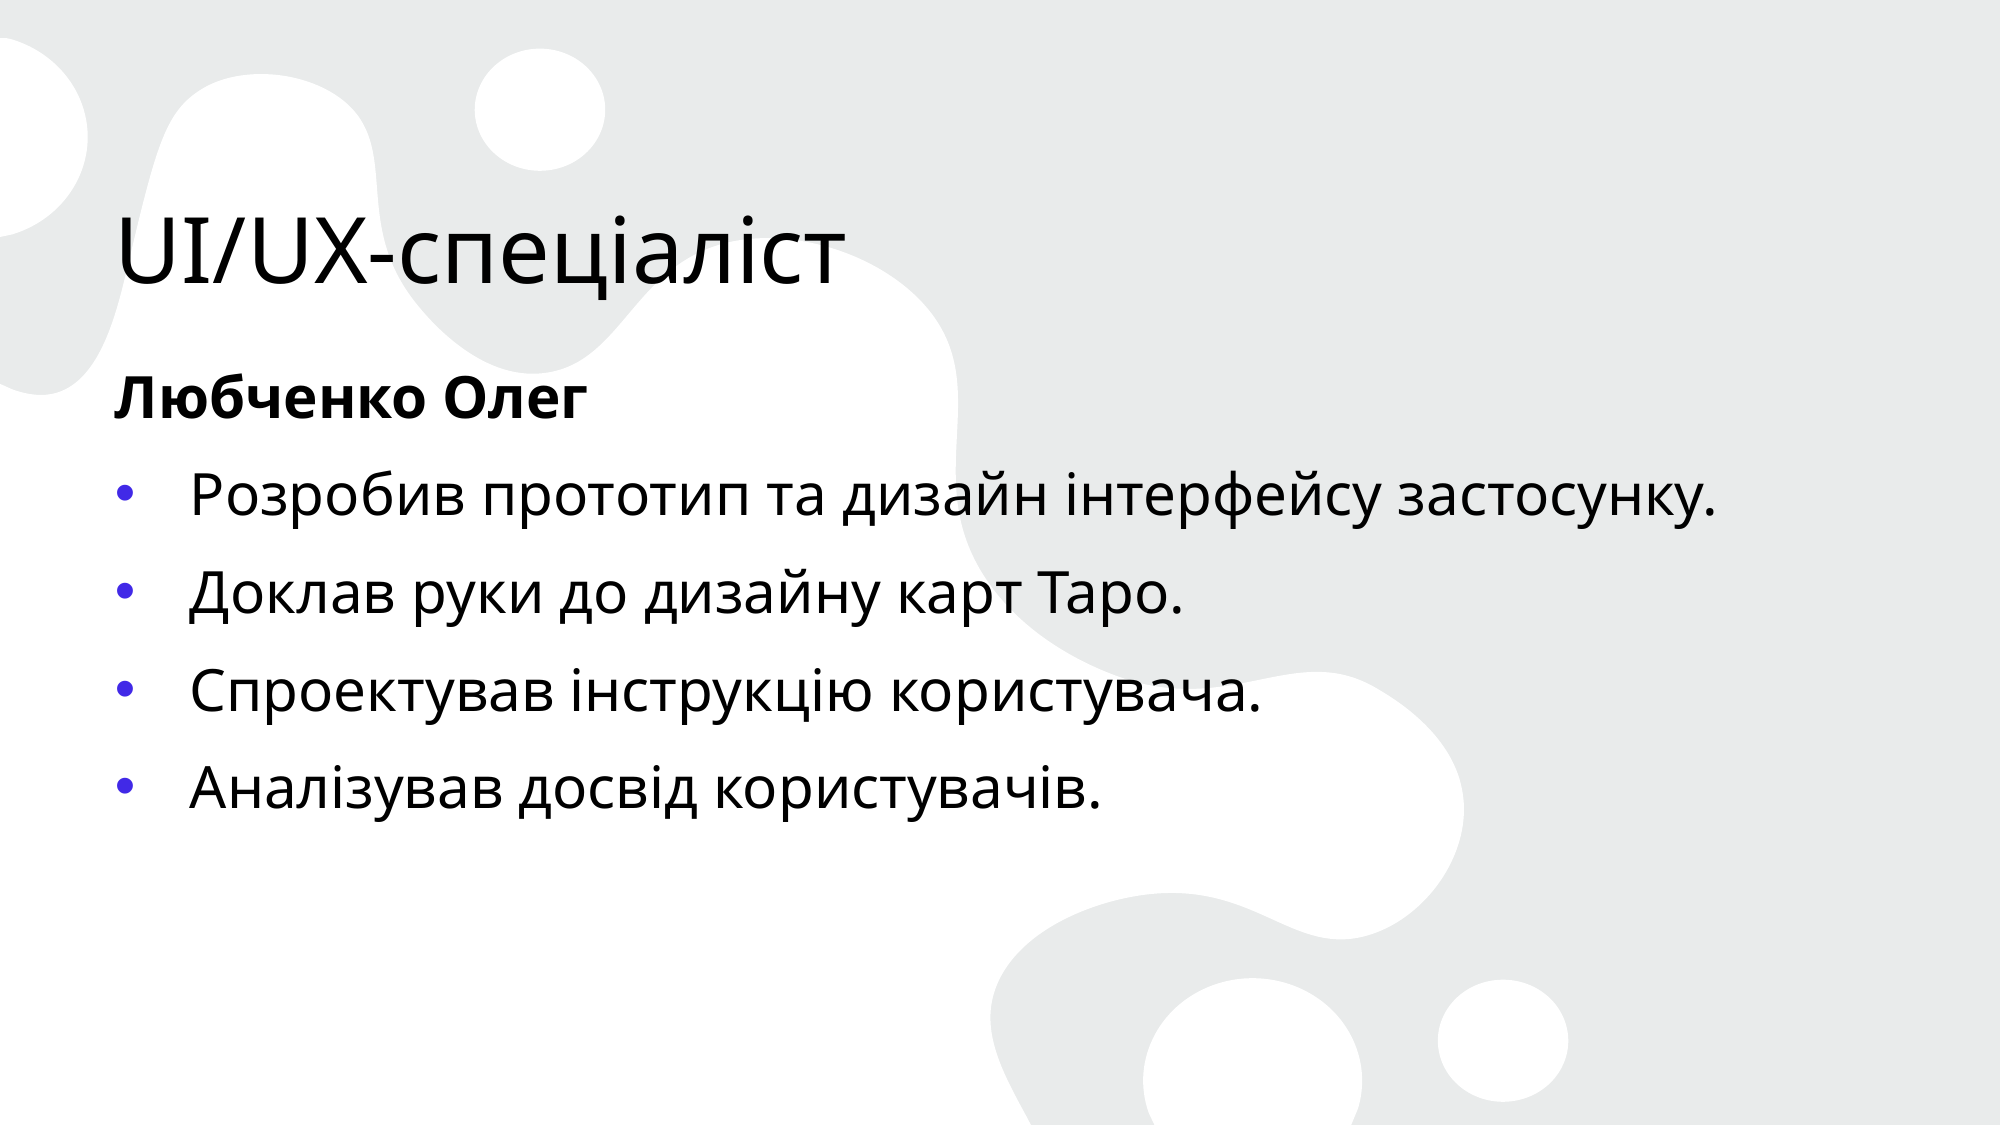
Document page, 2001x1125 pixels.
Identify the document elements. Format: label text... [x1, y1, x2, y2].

list Любченко Олег Розробив прототип та дизайн інтерфейсу застосунку. Доклав руки до дизайну карт Таро. Спроектував інструкцію користувача. Аналізував досвід користувачів. [99, 345, 1900, 1008]
title UI/UX-спеціаліст [99, 91, 1900, 309]
